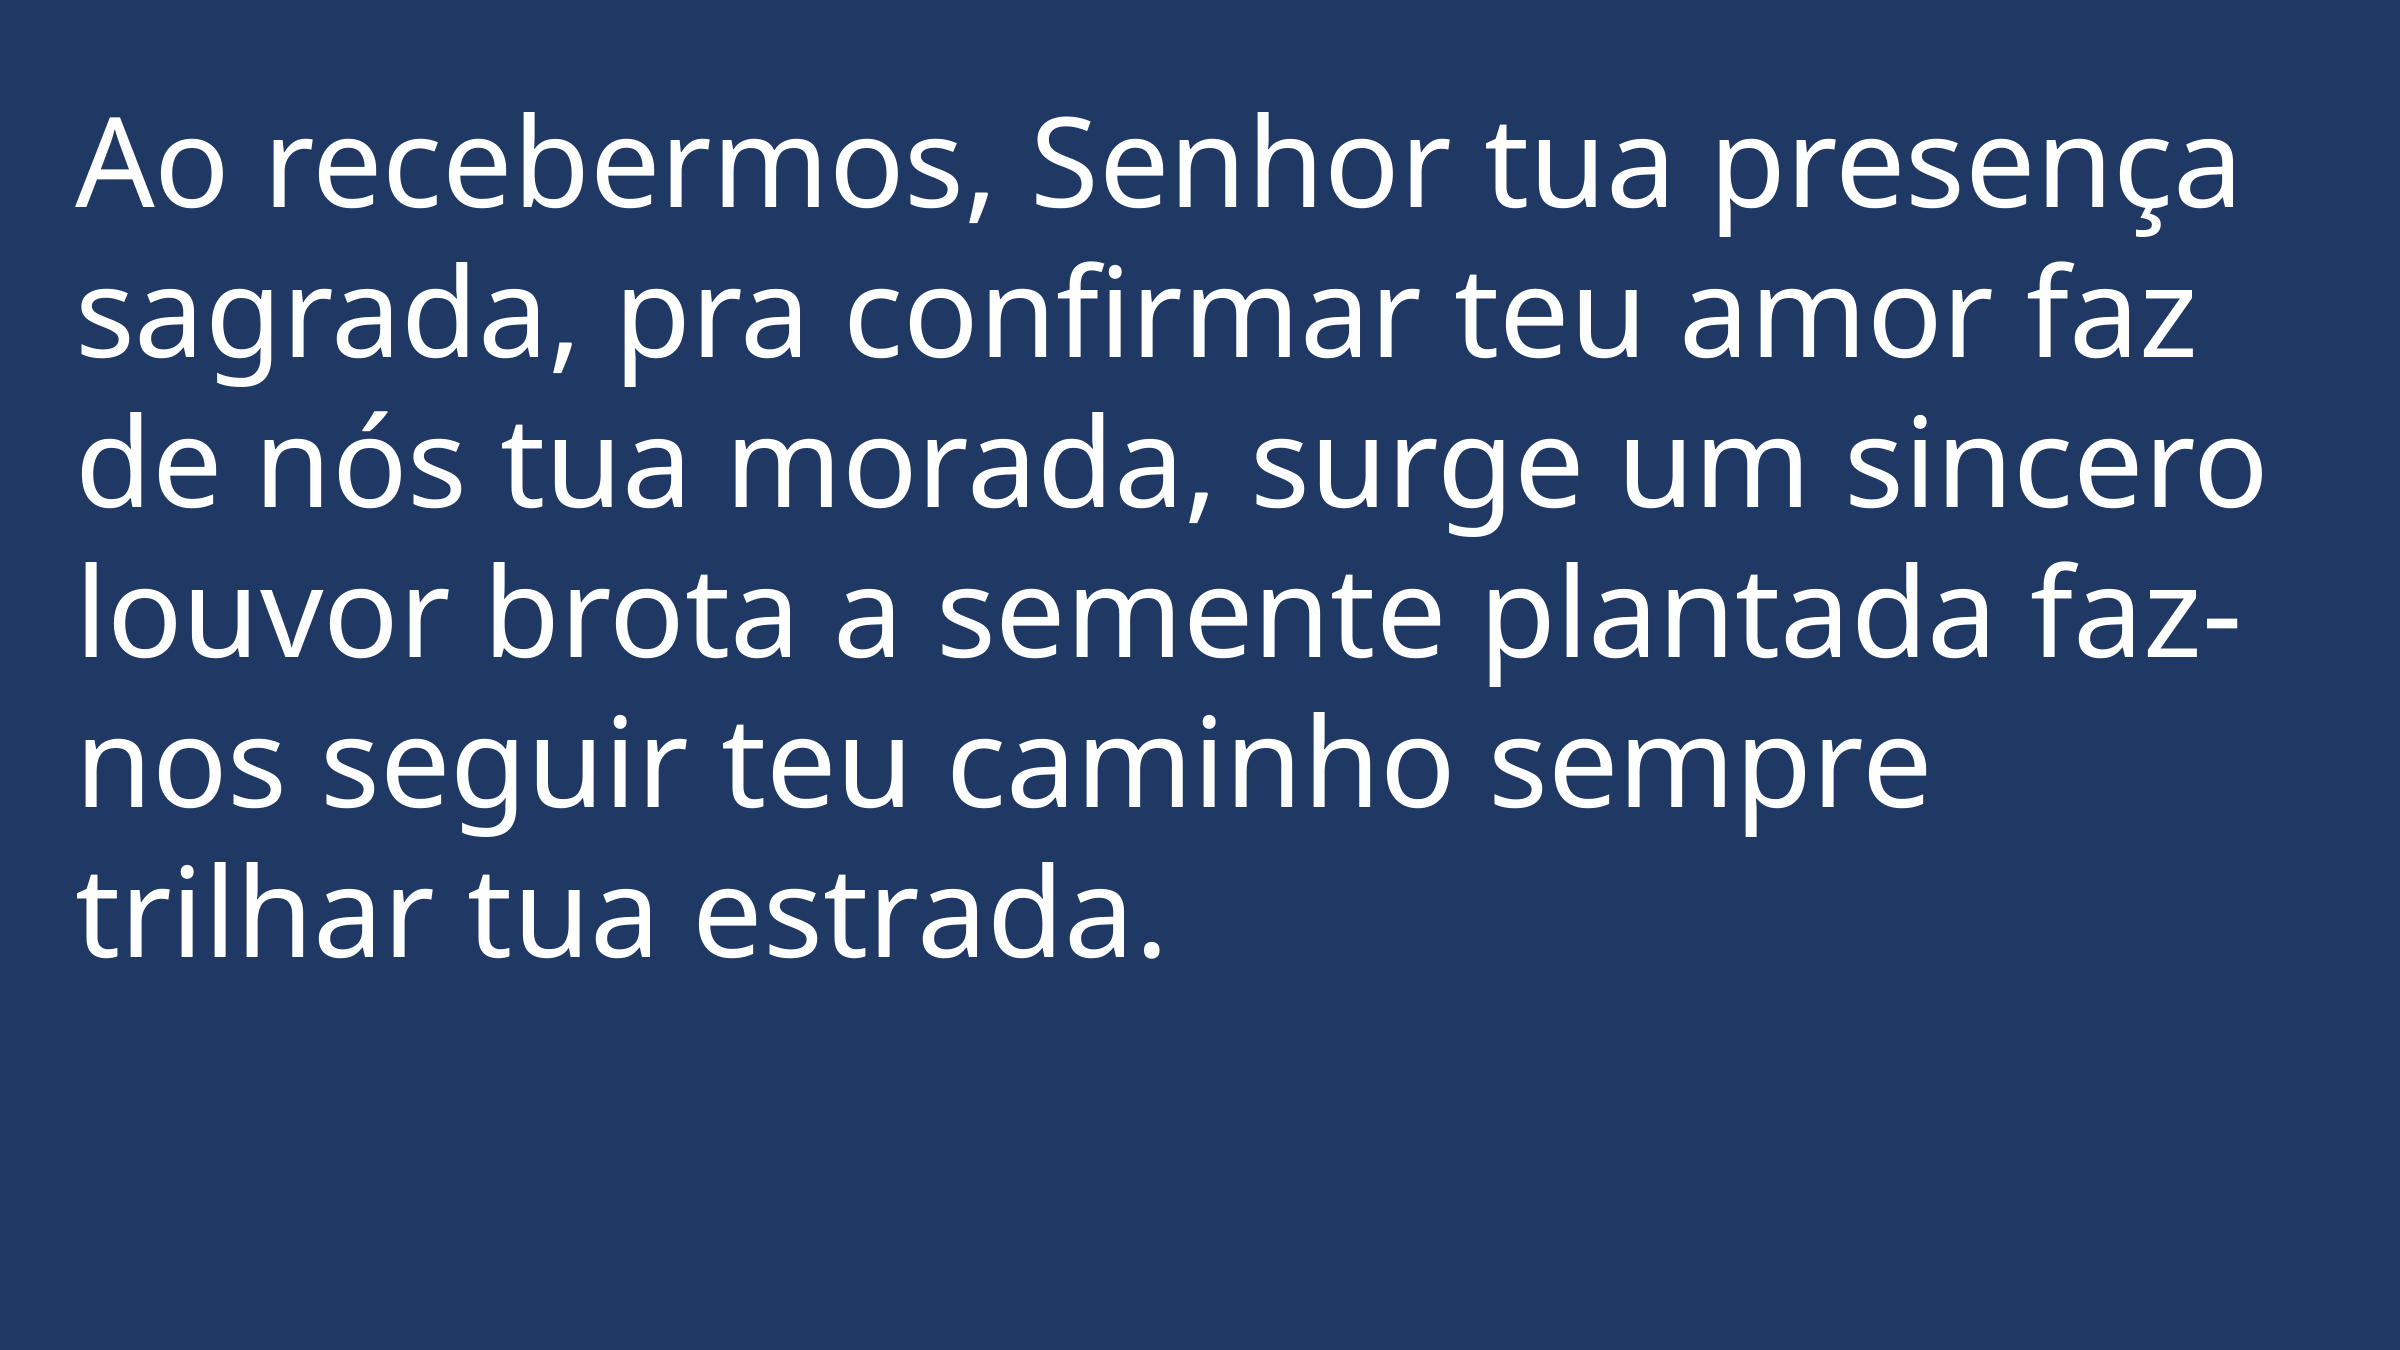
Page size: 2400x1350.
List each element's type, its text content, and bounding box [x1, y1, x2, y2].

text_box Ao recebermos, Senhor tua presença sagrada, pra confirmar teu amor faz de nós tua morada, surge um sincero louvor brota a semente plantada faz-nos seguir teu caminho sempre trilhar tua estrada. [74, 74, 2325, 990]
